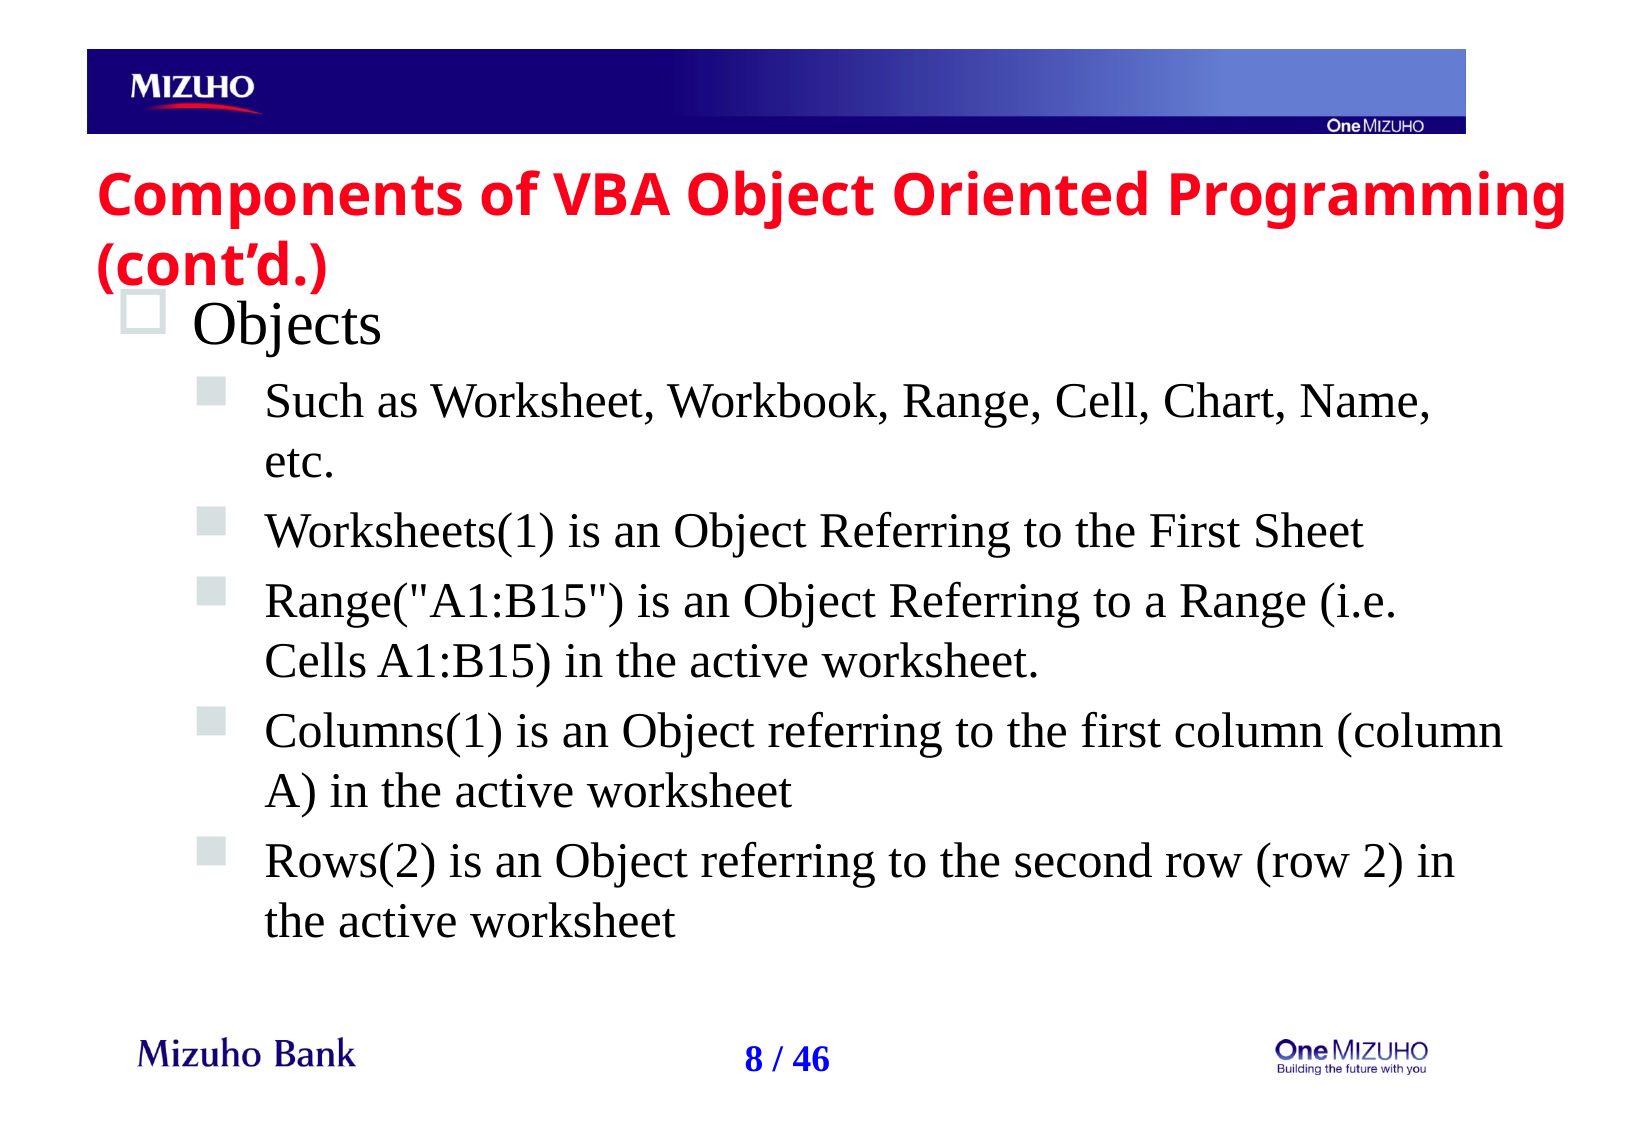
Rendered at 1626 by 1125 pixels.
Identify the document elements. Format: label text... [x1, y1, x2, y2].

text_box Components of VBA Object Oriented Programming (cont’d.) [81, 149, 1613, 250]
text_box Objects Such as Worksheet, Workbook, Range, Cell, Chart, Name, etc. Worksheets(1) is an Object Referring to the First Sheet Range("A1:B15") is an Object Referring to a Range (i.e. Cells A1:B15) in the active worksheet. Columns(1) is an Object referring to the first column (column A) in the active worksheet Rows(2) is an Object referring to the second row (row 2) in the active worksheet [100, 275, 1523, 975]
picture [137, 1037, 356, 1067]
picture [87, 49, 1466, 134]
picture [1275, 1039, 1428, 1075]
